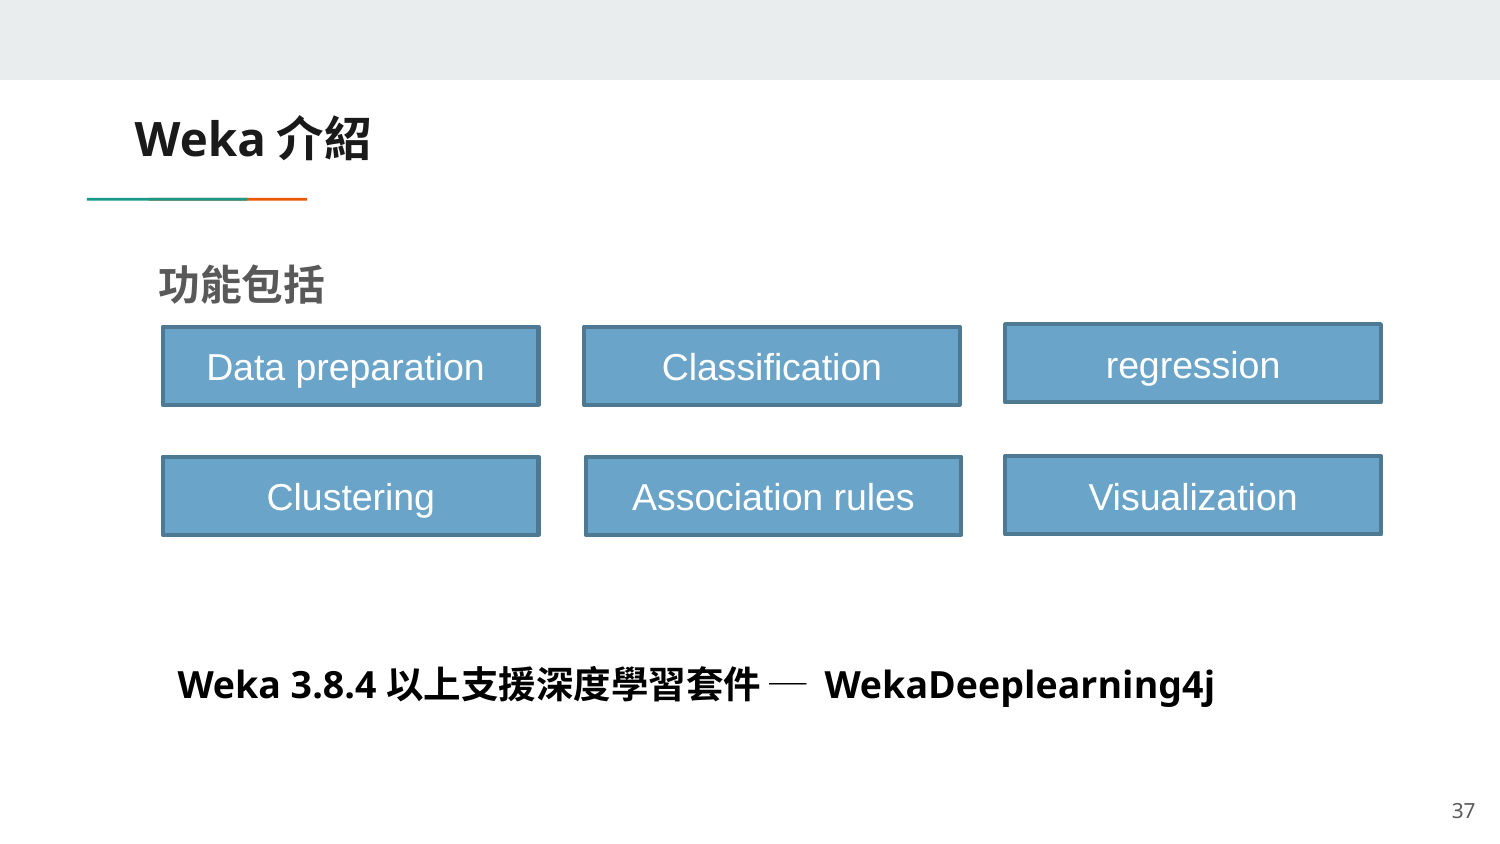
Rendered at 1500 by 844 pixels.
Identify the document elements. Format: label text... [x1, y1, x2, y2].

title Weka介紹 [119, 93, 1381, 182]
text_box Classification [582, 325, 962, 407]
text_box Data preparation [161, 325, 541, 407]
text_box regression [1003, 322, 1383, 404]
text_box Visualization [1003, 454, 1383, 536]
text_box Association rules [584, 455, 963, 537]
list 功能包括 [119, 235, 1381, 814]
slide_number 37 [1400, 779, 1491, 844]
text_box Clustering [161, 455, 541, 537]
text_box Weka 3.8.4以上支援深度學習套件 ─ WekaDeeplearning4j [162, 653, 1381, 749]
